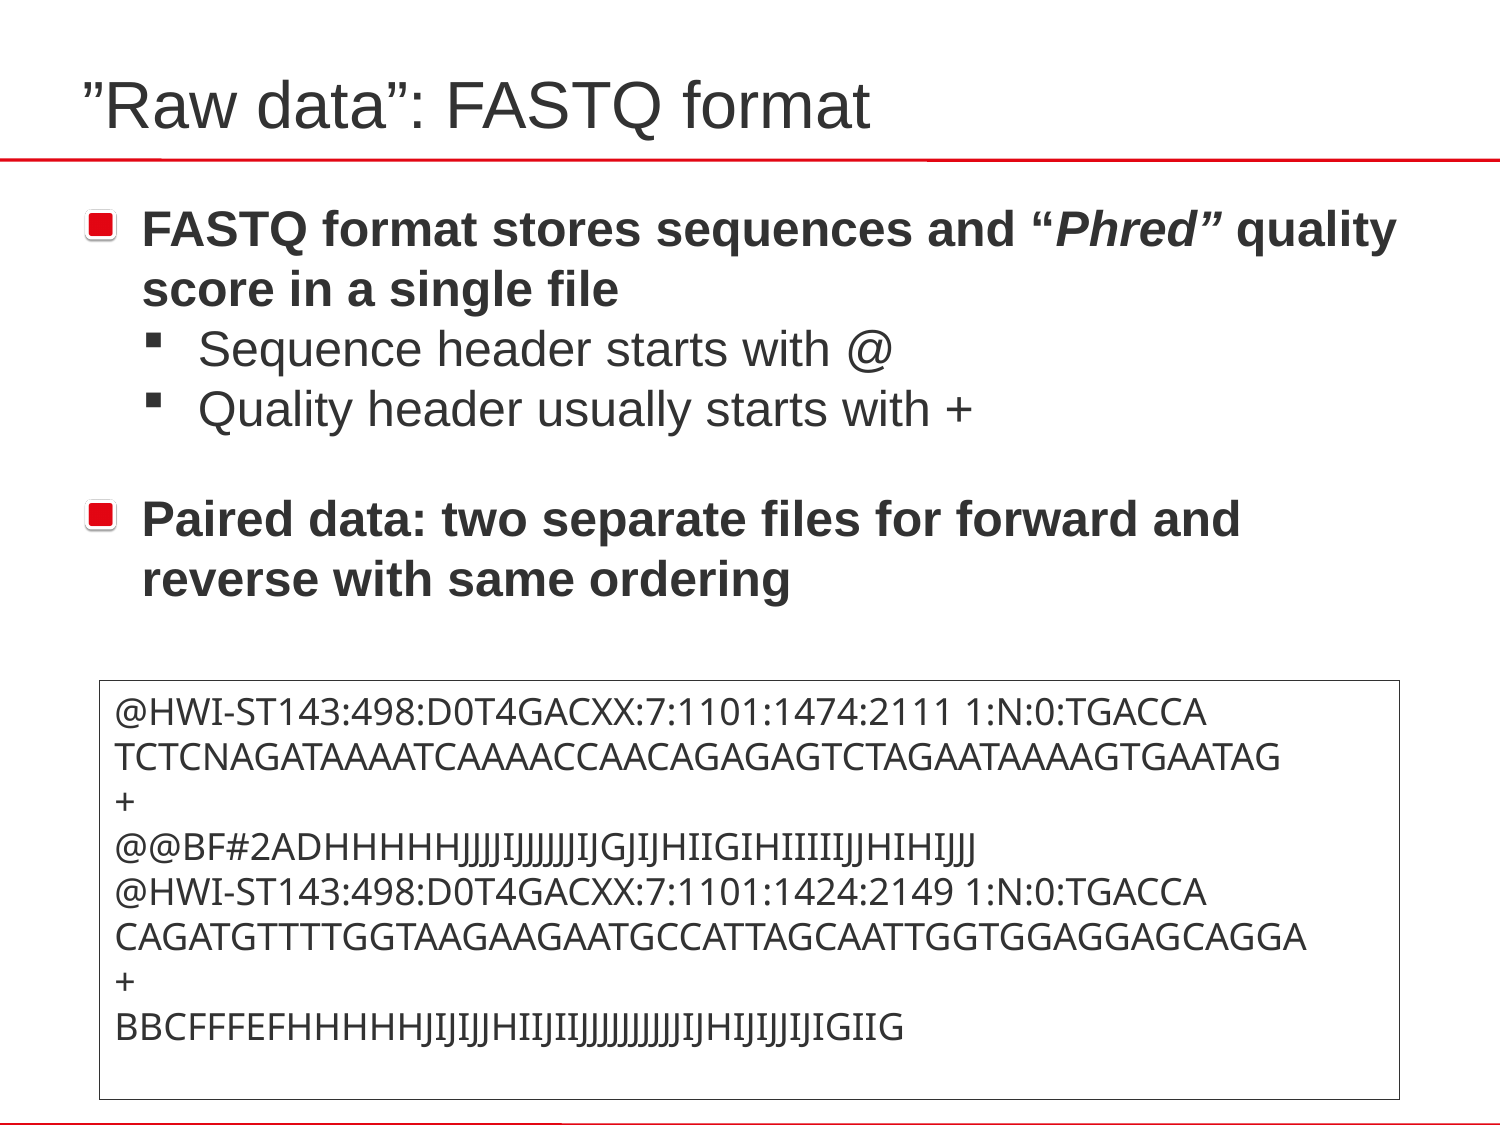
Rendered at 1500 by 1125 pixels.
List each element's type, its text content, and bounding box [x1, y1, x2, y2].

text_box @HWI-ST143:498:D0T4GACXX:7:1101:1474:2111 1:N:0:TGACCA TCTCNAGATAAAATCAAAACCAACAGAGAGTCTAGAATAAAAGTGAATAG + @@BF#2ADHHHHHJJJJIJJJJJJIJGJIJHIIGIHIIIIIJJHIHIJJJ @HWI-ST143:498:D0T4GACXX:7:1101:1424:2149 1:N:0:TGACCA CAGATGTTTTGGTAAGAAGAATGCCATTAGCAATTGGTGGAGGAGCAGGA + BBCFFFEFHHHHHJIJIJJHIIJIIJJJJJJJJJJIJHIJIJJIJIGIIG [99, 680, 1400, 1100]
text_box FASTQ format stores sequences and “Phred” quality score in a single file Sequence header starts with @ Quality header usually starts with + Paired data: two separate files for forward and reverse with same ordering [82, 196, 1411, 999]
picture [82, 498, 119, 534]
picture [82, 208, 119, 244]
text_box ”Raw data”: FASTQ format [82, 66, 1411, 145]
